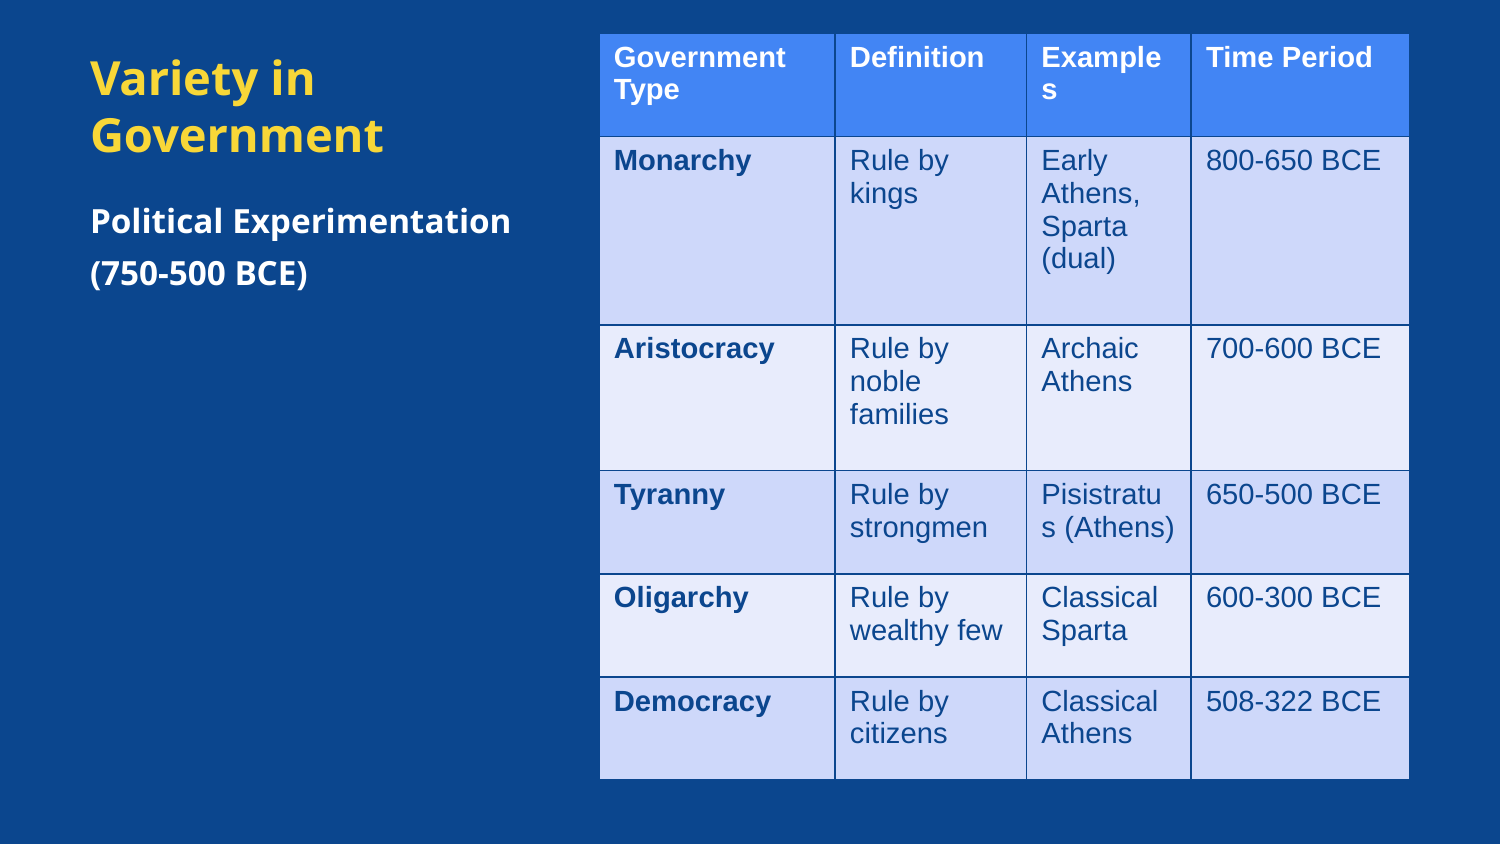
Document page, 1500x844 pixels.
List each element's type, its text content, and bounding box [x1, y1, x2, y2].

table_header Government Type [600, 34, 834, 136]
table_header Time Period [1192, 34, 1409, 136]
table_cell Classical Sparta [1027, 575, 1190, 676]
table_cell Pisistratus (Athens) [1027, 471, 1190, 573]
table_cell Aristocracy [600, 326, 834, 470]
table_cell Archaic Athens [1027, 326, 1190, 470]
table_cell 800-650 BCE [1192, 137, 1409, 324]
table_cell 700-600 BCE [1192, 326, 1409, 470]
table_cell 508-322 BCE [1192, 678, 1409, 779]
table_cell Rule by strongmen [836, 471, 1026, 573]
table_cell Tyranny [600, 471, 834, 573]
table_header Definition [836, 34, 1026, 136]
table_cell Rule by noble families [836, 326, 1026, 470]
table_cell Monarchy [600, 137, 834, 324]
title Variety in Government [75, 33, 569, 176]
table_cell 600-300 BCE [1192, 575, 1409, 676]
table_cell Rule by kings [836, 137, 1026, 324]
table_cell Rule by wealthy few [836, 575, 1026, 676]
table_cell Rule by citizens [836, 678, 1026, 779]
table_cell 650-500 BCE [1192, 471, 1409, 573]
table_cell Oligarchy [600, 575, 834, 676]
table_header Examples [1027, 34, 1190, 136]
table_cell Early Athens, Sparta (dual) [1027, 137, 1190, 324]
list Political Experimentation (750-500 BCE) [75, 176, 569, 754]
table_cell Classical Athens [1027, 678, 1190, 779]
table_cell Democracy [600, 678, 834, 779]
